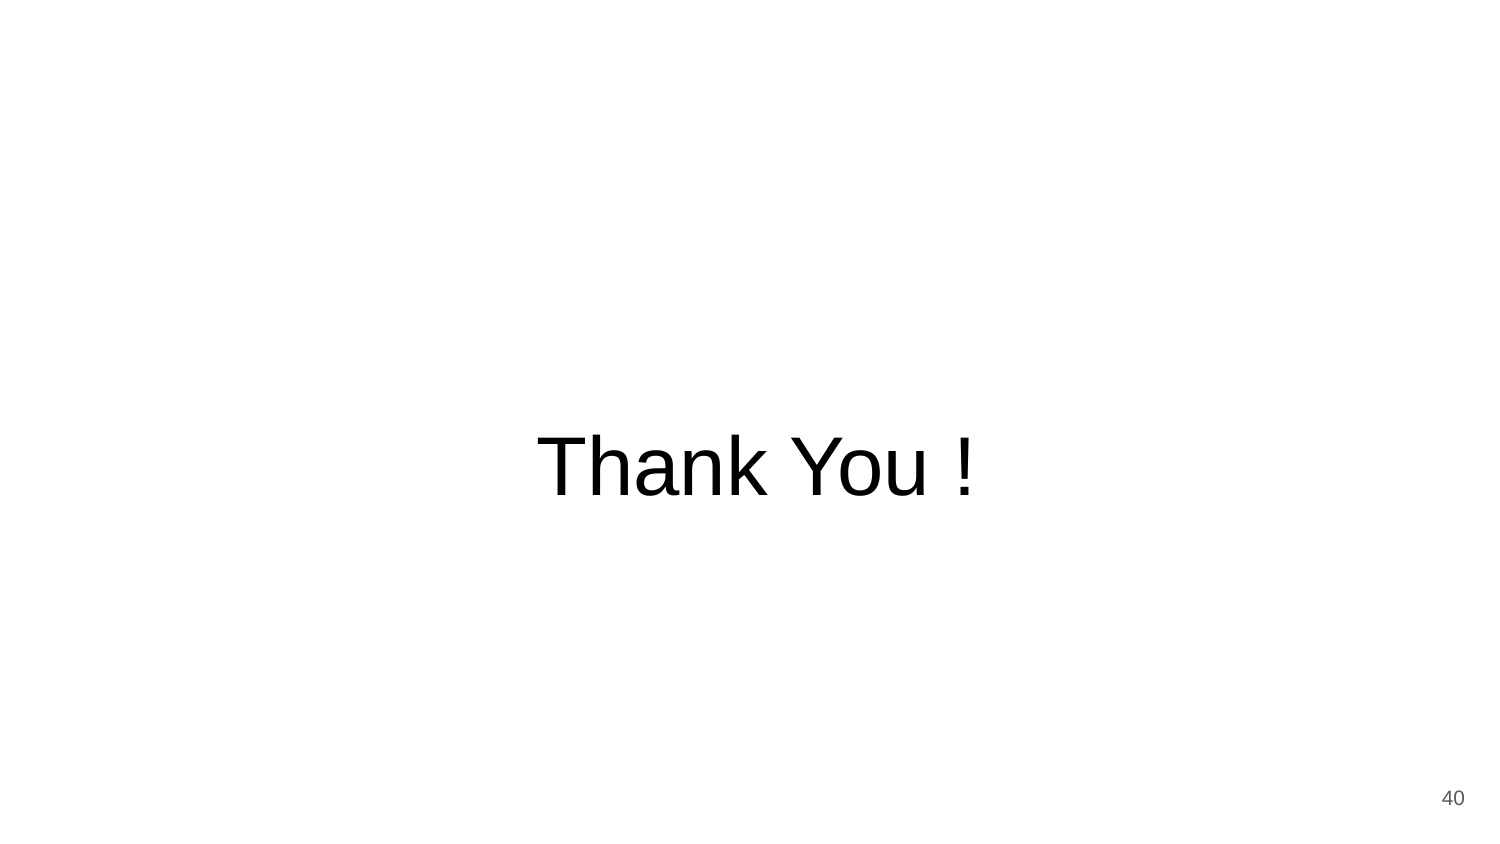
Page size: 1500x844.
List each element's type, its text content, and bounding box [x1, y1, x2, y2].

slide_number ‹#› [1389, 764, 1480, 830]
list Thank You ! [54, 65, 1460, 844]
